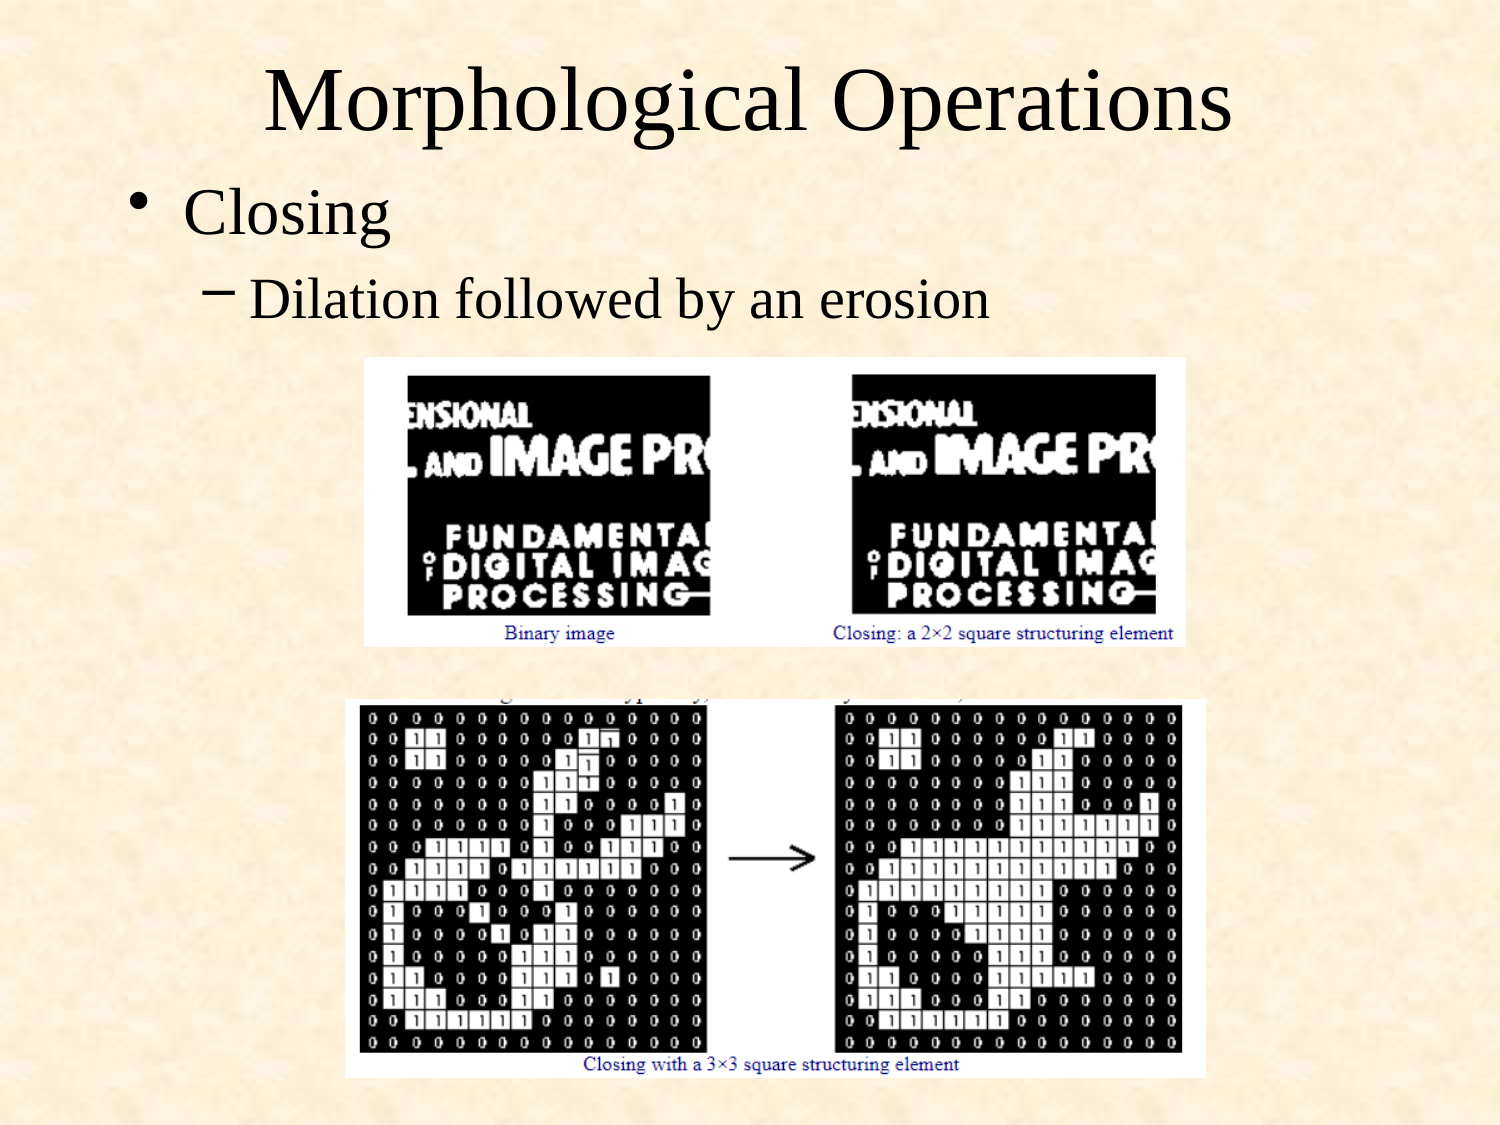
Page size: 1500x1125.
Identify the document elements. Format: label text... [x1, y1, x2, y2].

list Closing Dilation followed by an erosion [112, 160, 1388, 836]
title Morphological Operations [112, 0, 1388, 160]
picture [364, 357, 1186, 647]
picture [0, 0, 1500, 1125]
